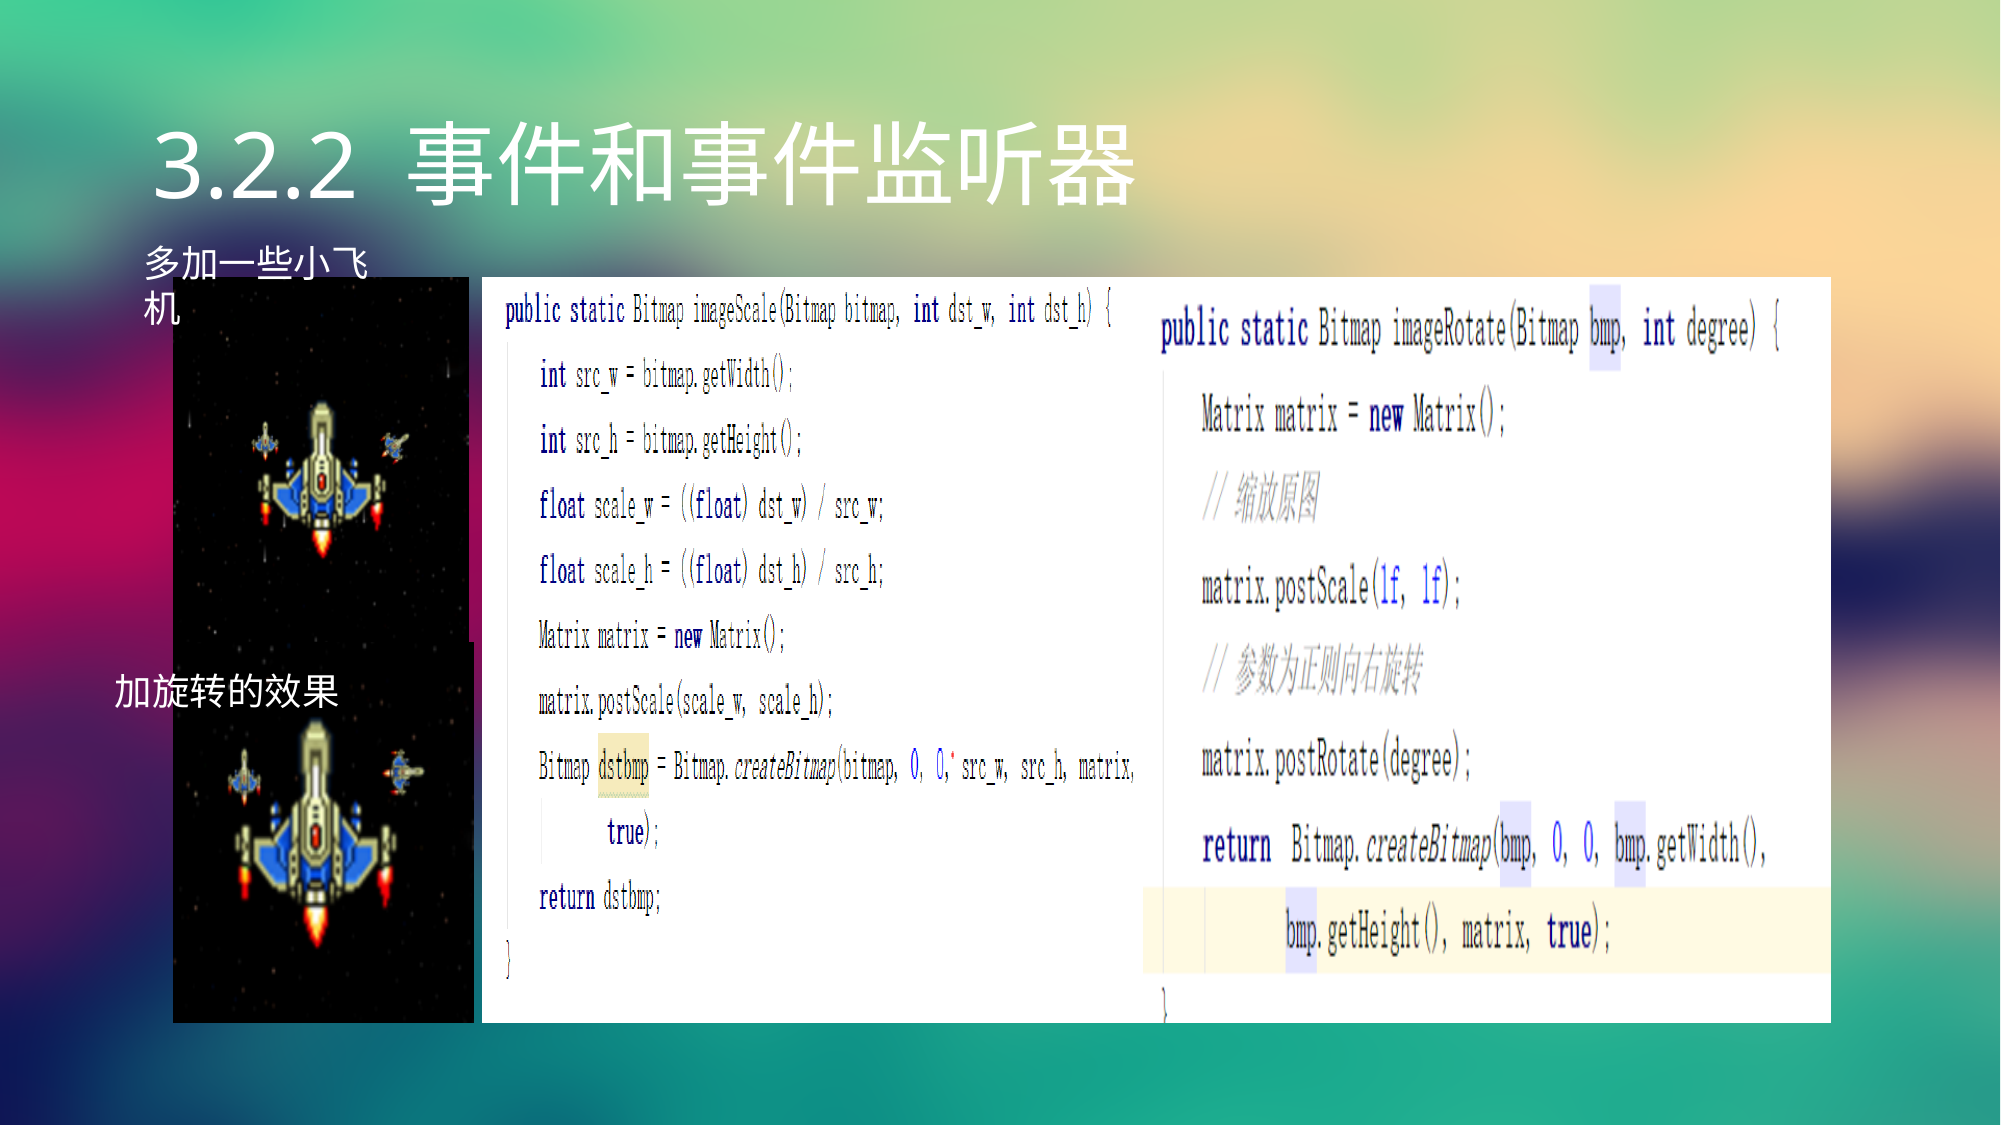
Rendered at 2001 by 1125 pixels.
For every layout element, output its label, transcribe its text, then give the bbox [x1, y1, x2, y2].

title 3.2.2 事件和事件监听器 [137, 59, 1863, 278]
picture [0, 0, 2001, 1125]
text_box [99, 232, 474, 1023]
